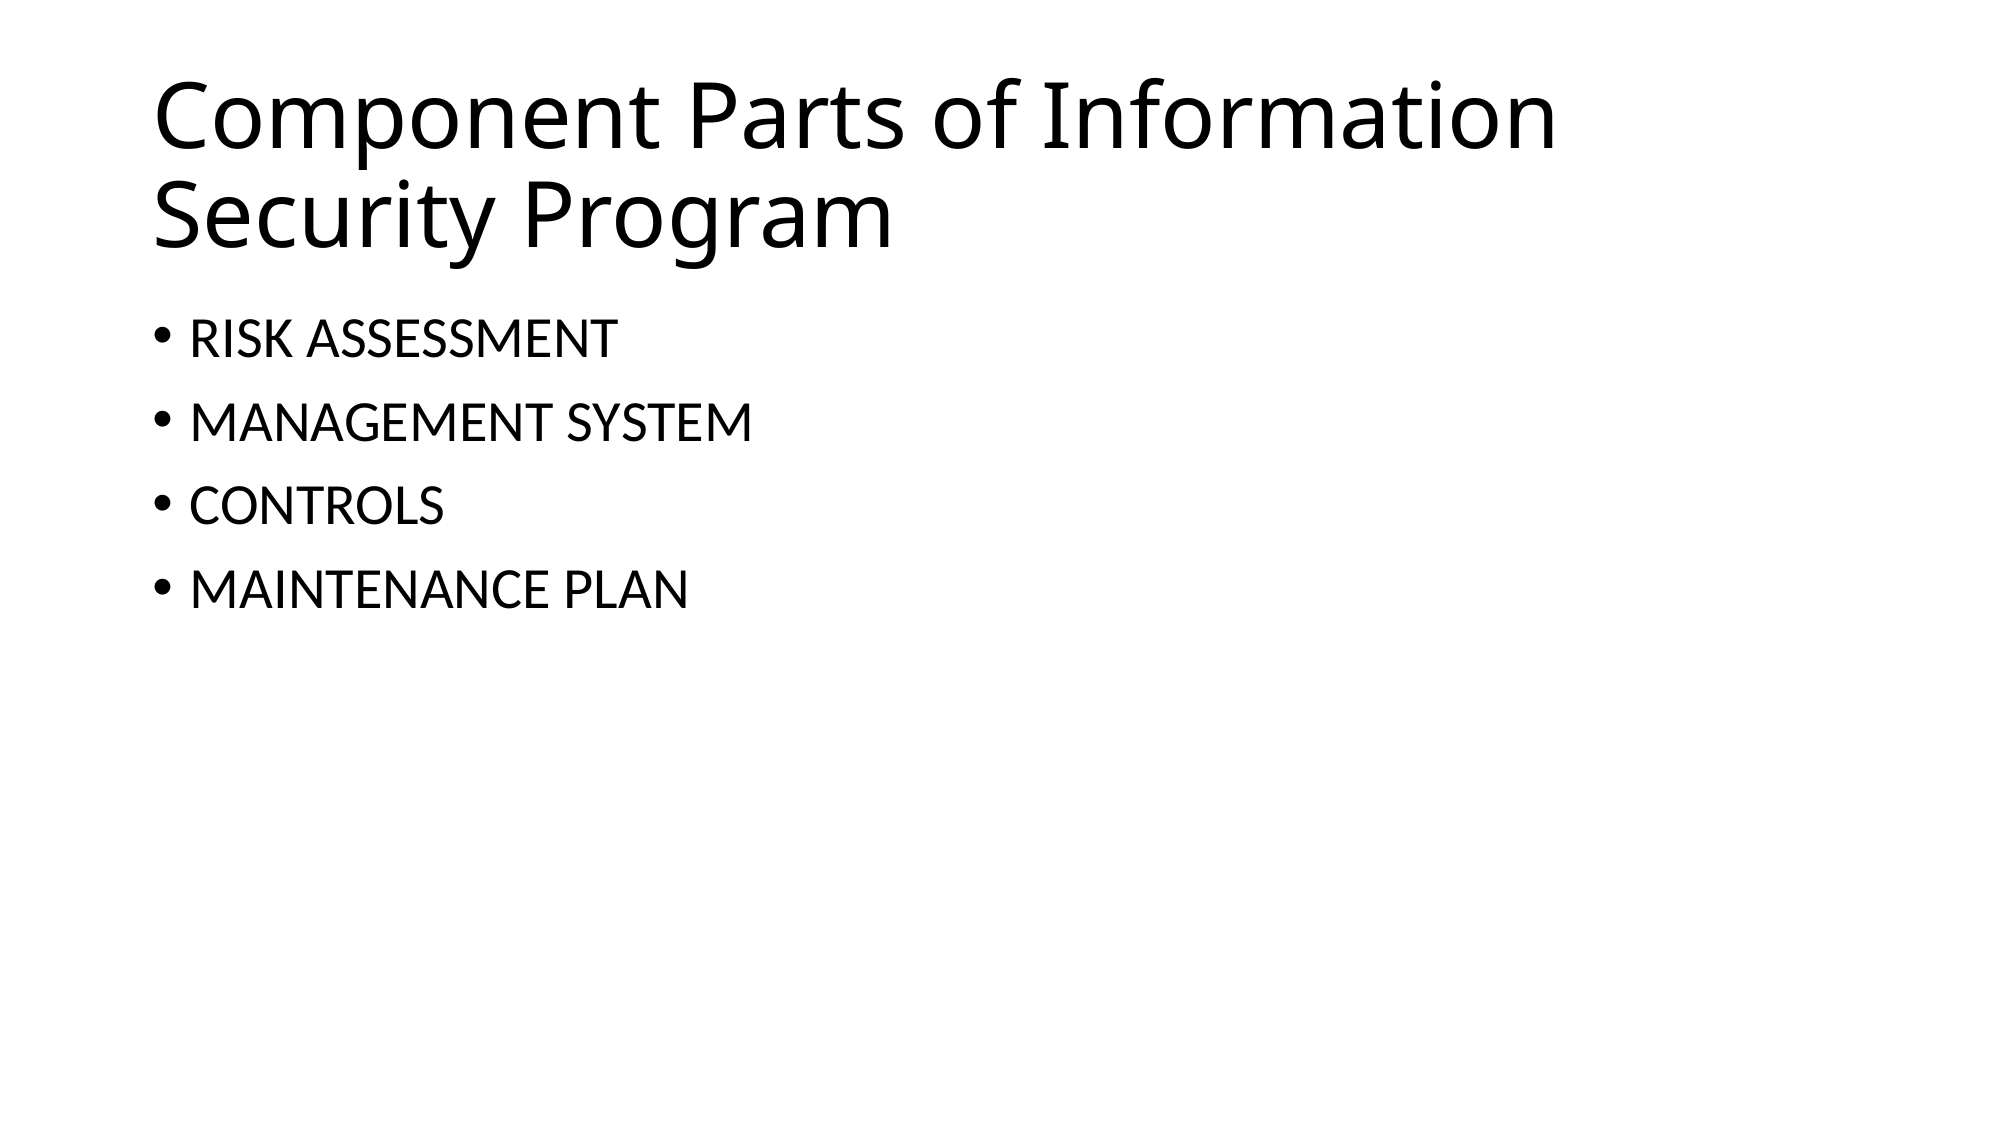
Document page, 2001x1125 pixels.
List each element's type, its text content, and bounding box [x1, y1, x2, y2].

list RISK ASSESSMENT MANAGEMENT SYSTEM CONTROLS MAINTENANCE PLAN [137, 299, 1863, 1014]
title Component Parts of Information Security Program [137, 59, 1863, 278]
